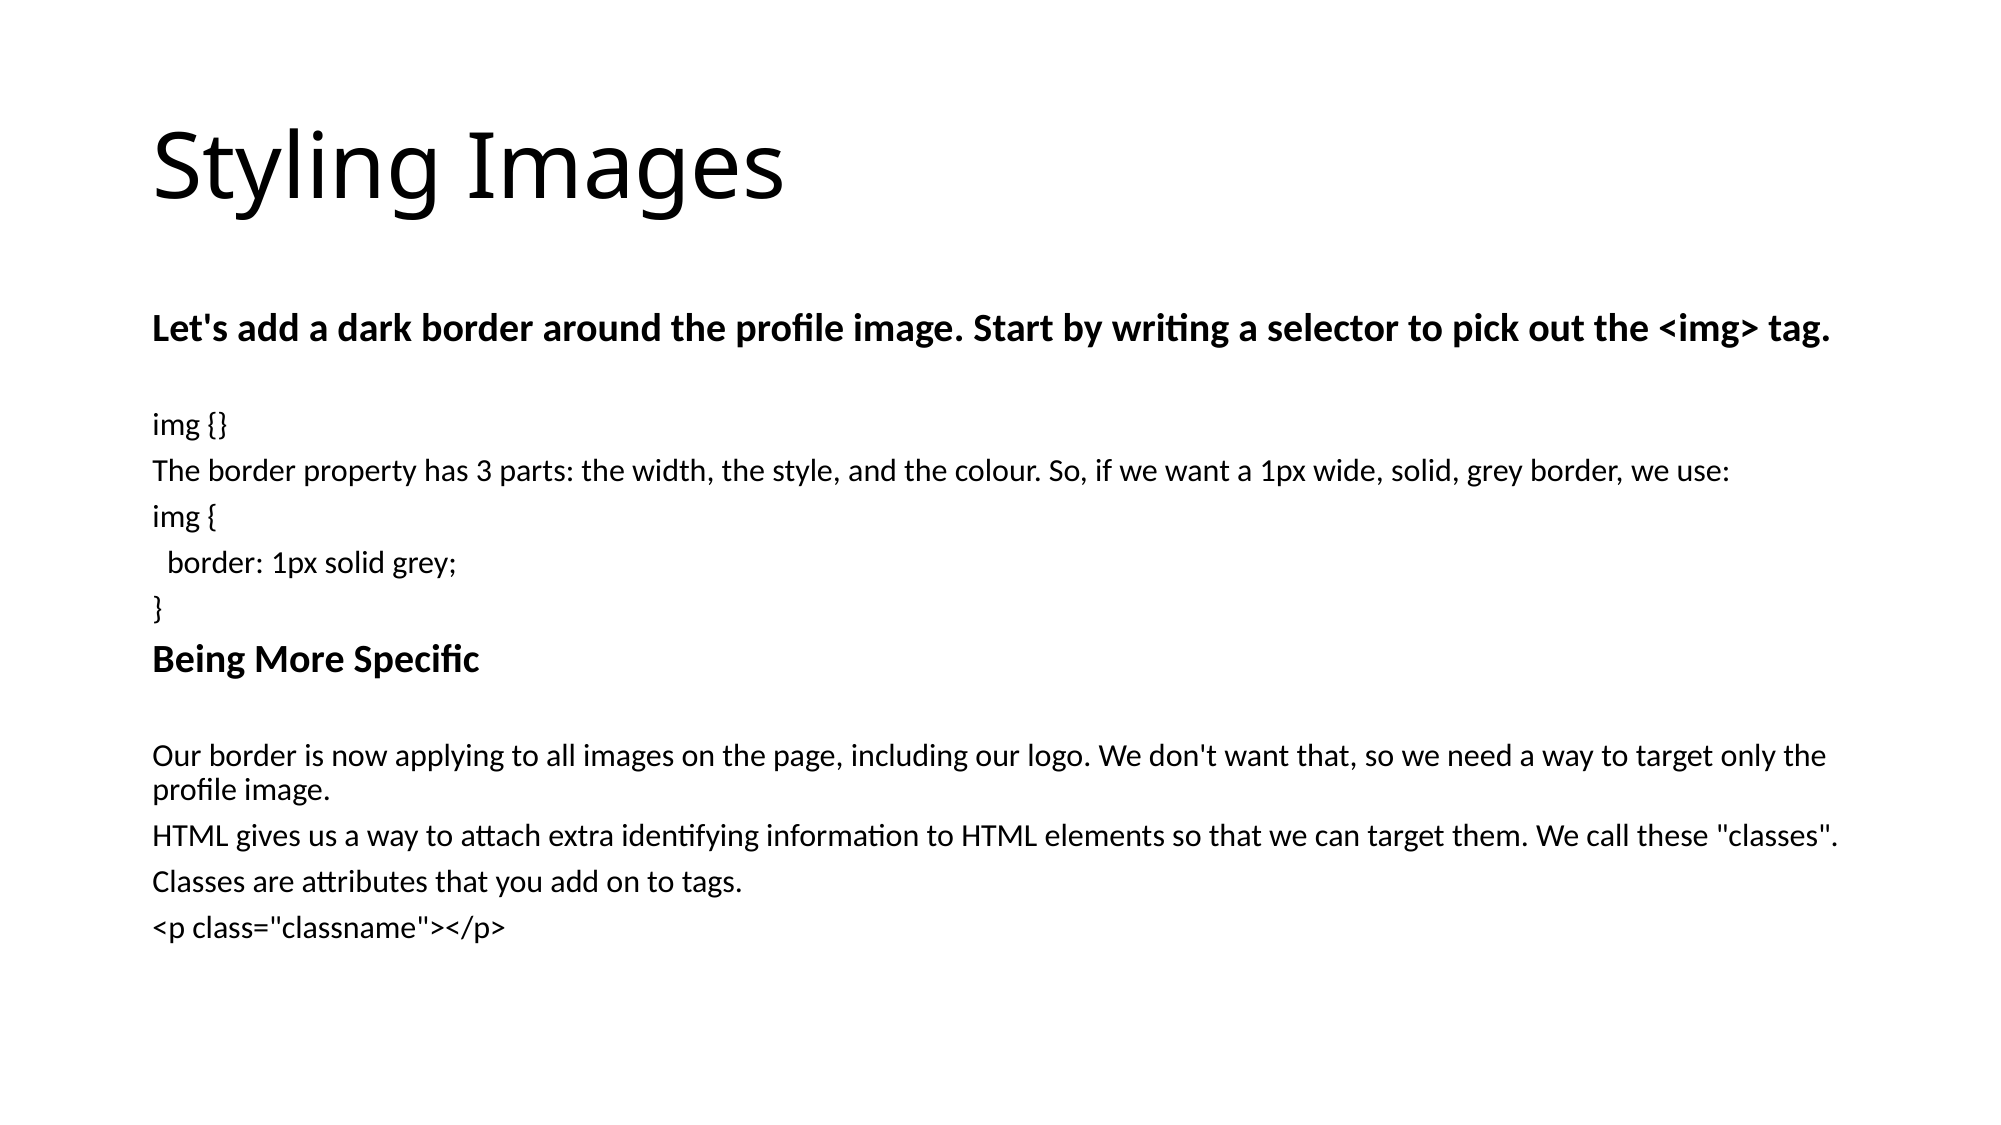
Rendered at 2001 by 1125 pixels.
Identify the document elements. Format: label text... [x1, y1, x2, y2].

list Let's add a dark border around the profile image. Start by writing a selector to pick out the <img> tag. img {} The border property has 3 parts: the width, the style, and the colour. So, if we want a 1px wide, solid, grey border, we use: img { border: 1px solid grey; } Being More Specific Our border is now applying to all images on the page, including our logo. We don't want that, so we need a way to target only the profile image. HTML gives us a way to attach extra identifying information to HTML elements so that we can target them. We call these "classes". Classes are attributes that you add on to tags. <p class="classname"></p> [137, 299, 1863, 1014]
title Styling Images [137, 59, 1863, 278]
